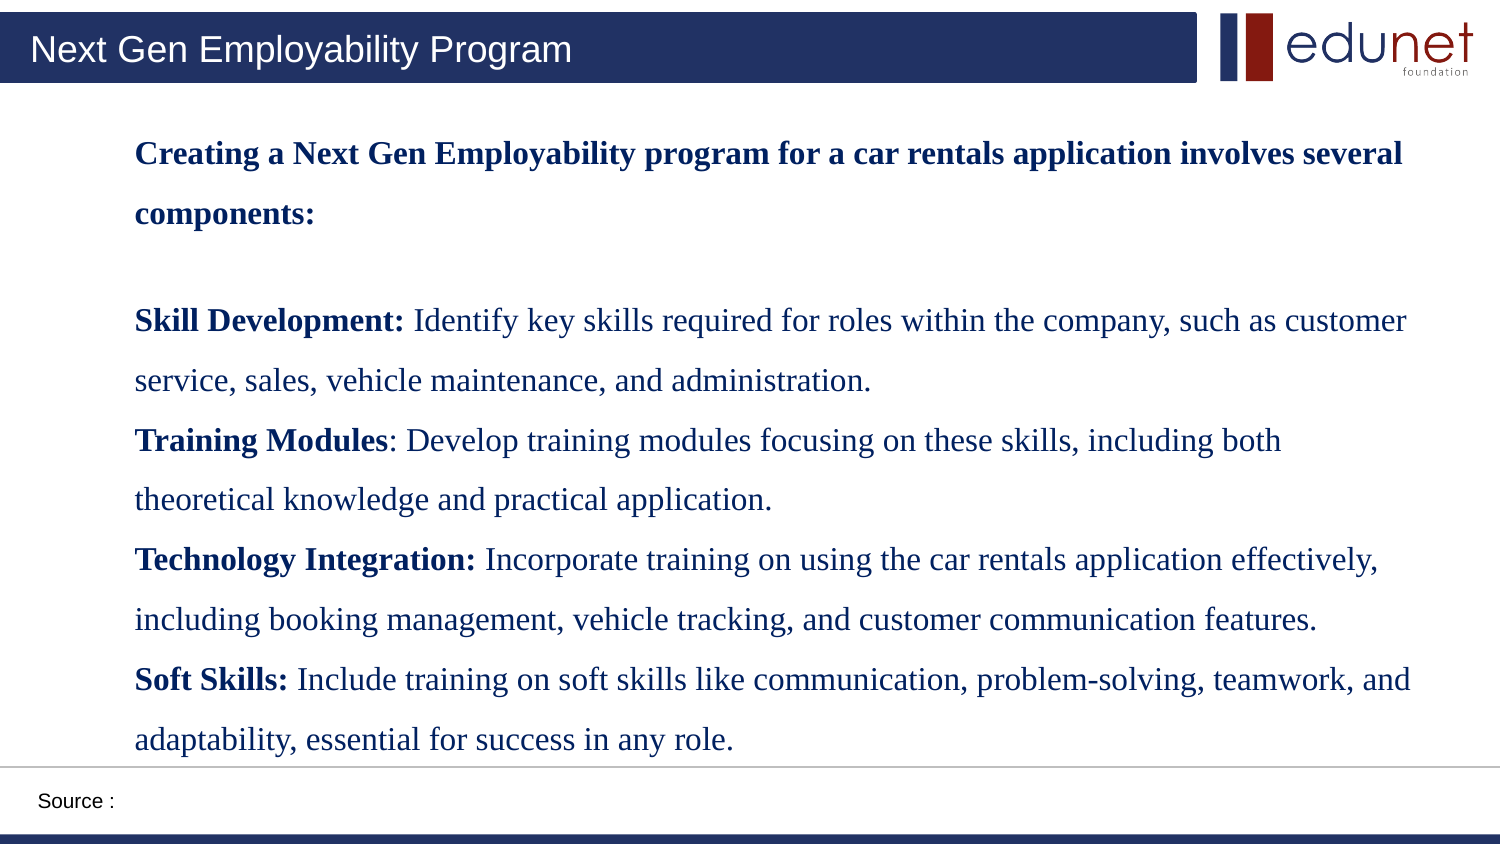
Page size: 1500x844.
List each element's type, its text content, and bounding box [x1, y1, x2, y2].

text_box Creating a Next Gen Employability program for a car rentals application involves several components: Skill Development: Identify key skills required for roles within the company, such as customer service, sales, vehicle maintenance, and administration. Training Modules: Develop training modules focusing on these skills, including both theoretical knowledge and practical application. Technology Integration: Incorporate training on using the car rentals application effectively, including booking management, vehicle tracking, and customer communication features. Soft Skills: Include training on soft skills like communication, problem-solving, teamwork, and adaptability, essential for success in any role. [44, 103, 1430, 765]
text_box Source : [22, 776, 139, 826]
picture [1279, 14, 1482, 83]
